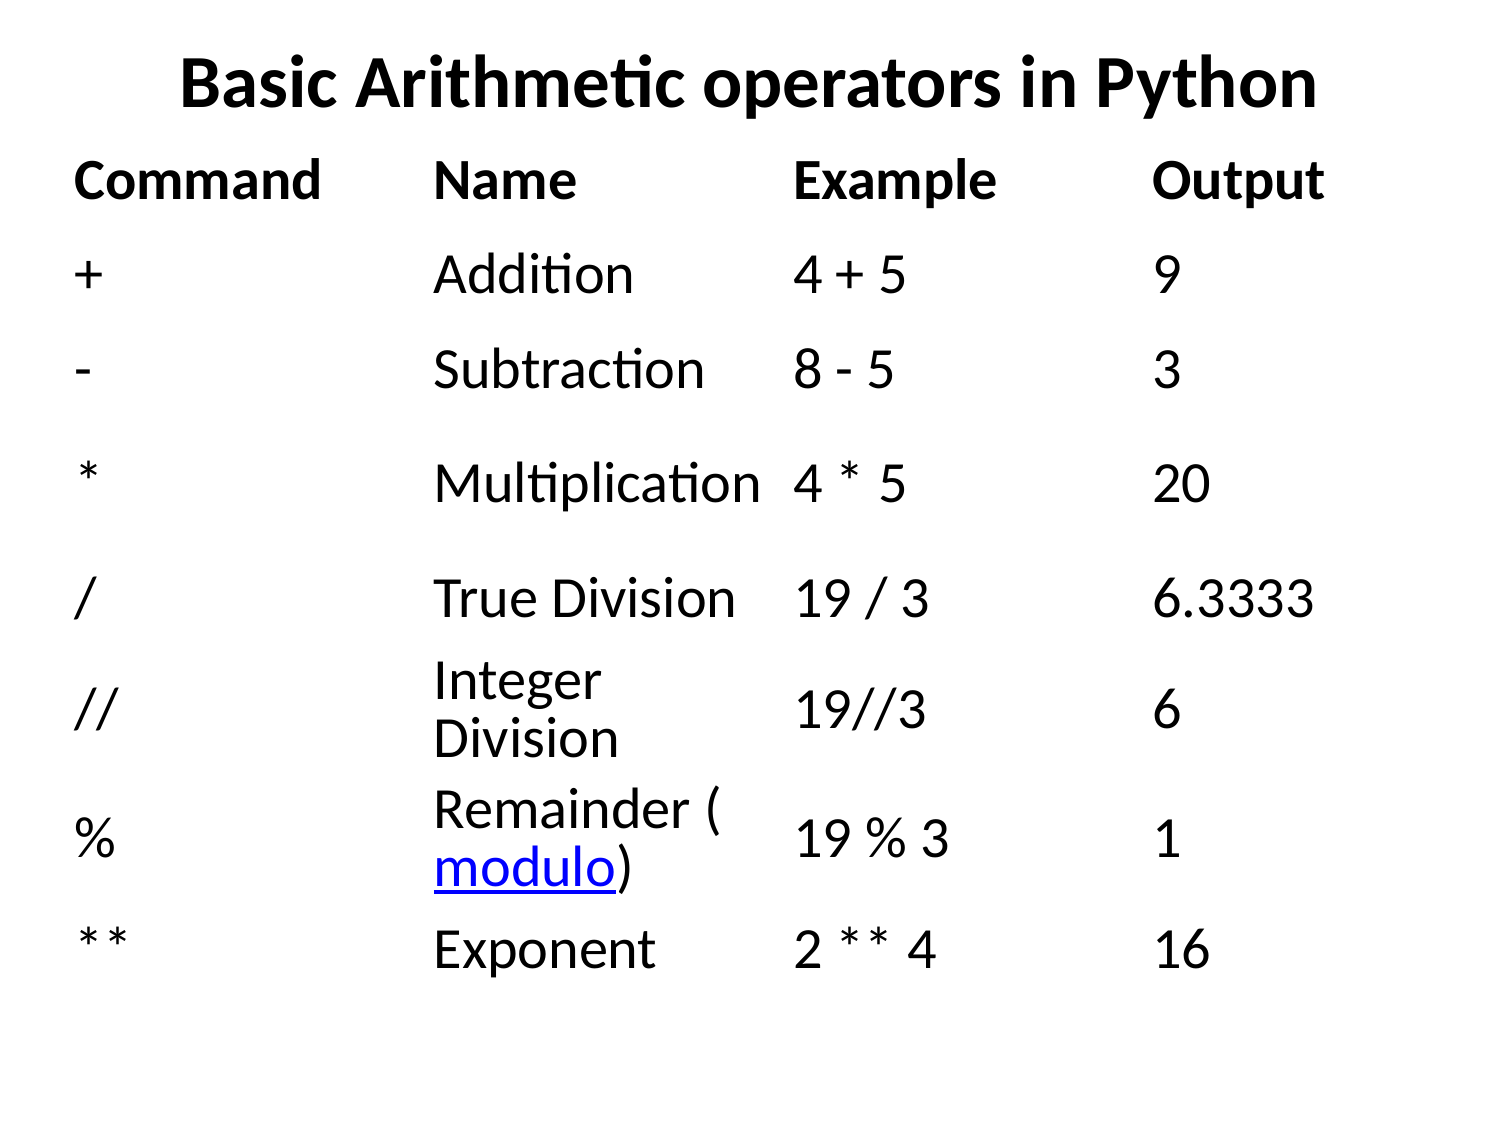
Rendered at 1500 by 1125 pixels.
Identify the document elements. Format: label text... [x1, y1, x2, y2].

table_cell + [62, 232, 422, 326]
table_header Name [422, 137, 781, 232]
table_cell / [62, 555, 422, 650]
table_cell Multiplication [422, 421, 781, 555]
table_cell Subtraction [422, 326, 781, 421]
table_cell - [62, 326, 422, 421]
table_cell 16 [1141, 907, 1500, 1001]
table_cell Remainder (modulo) [422, 778, 781, 907]
table_cell ** [62, 907, 422, 1001]
table_cell 19//3 [781, 650, 1141, 778]
table_cell 19 % 3 [781, 778, 1141, 907]
table_cell 4 * 5 [781, 421, 1141, 555]
table_cell Exponent [422, 907, 781, 1001]
table_cell 4 + 5 [781, 232, 1141, 326]
table_cell True Division [422, 555, 781, 650]
table_cell 2 ** 4 [781, 907, 1141, 1001]
table_cell 19 / 3 [781, 555, 1141, 650]
table_header Command [62, 137, 422, 232]
table_cell 8 - 5 [781, 326, 1141, 421]
table_header Example [781, 137, 1141, 232]
table_cell 6.3333 [1141, 555, 1500, 650]
table_cell // [62, 650, 422, 778]
table_cell 1 [1141, 778, 1500, 907]
title Basic Arithmetic operators in Python [75, 12, 1425, 137]
table_cell 9 [1141, 232, 1500, 326]
table_cell Integer Division [422, 650, 781, 778]
table_cell * [62, 421, 422, 555]
table_header Output [1141, 137, 1500, 232]
table_cell 6 [1141, 650, 1500, 778]
table_cell 3 [1141, 326, 1500, 421]
table_cell Addition [422, 232, 781, 326]
table_cell % [62, 778, 422, 907]
table_cell 20 [1141, 421, 1500, 555]
